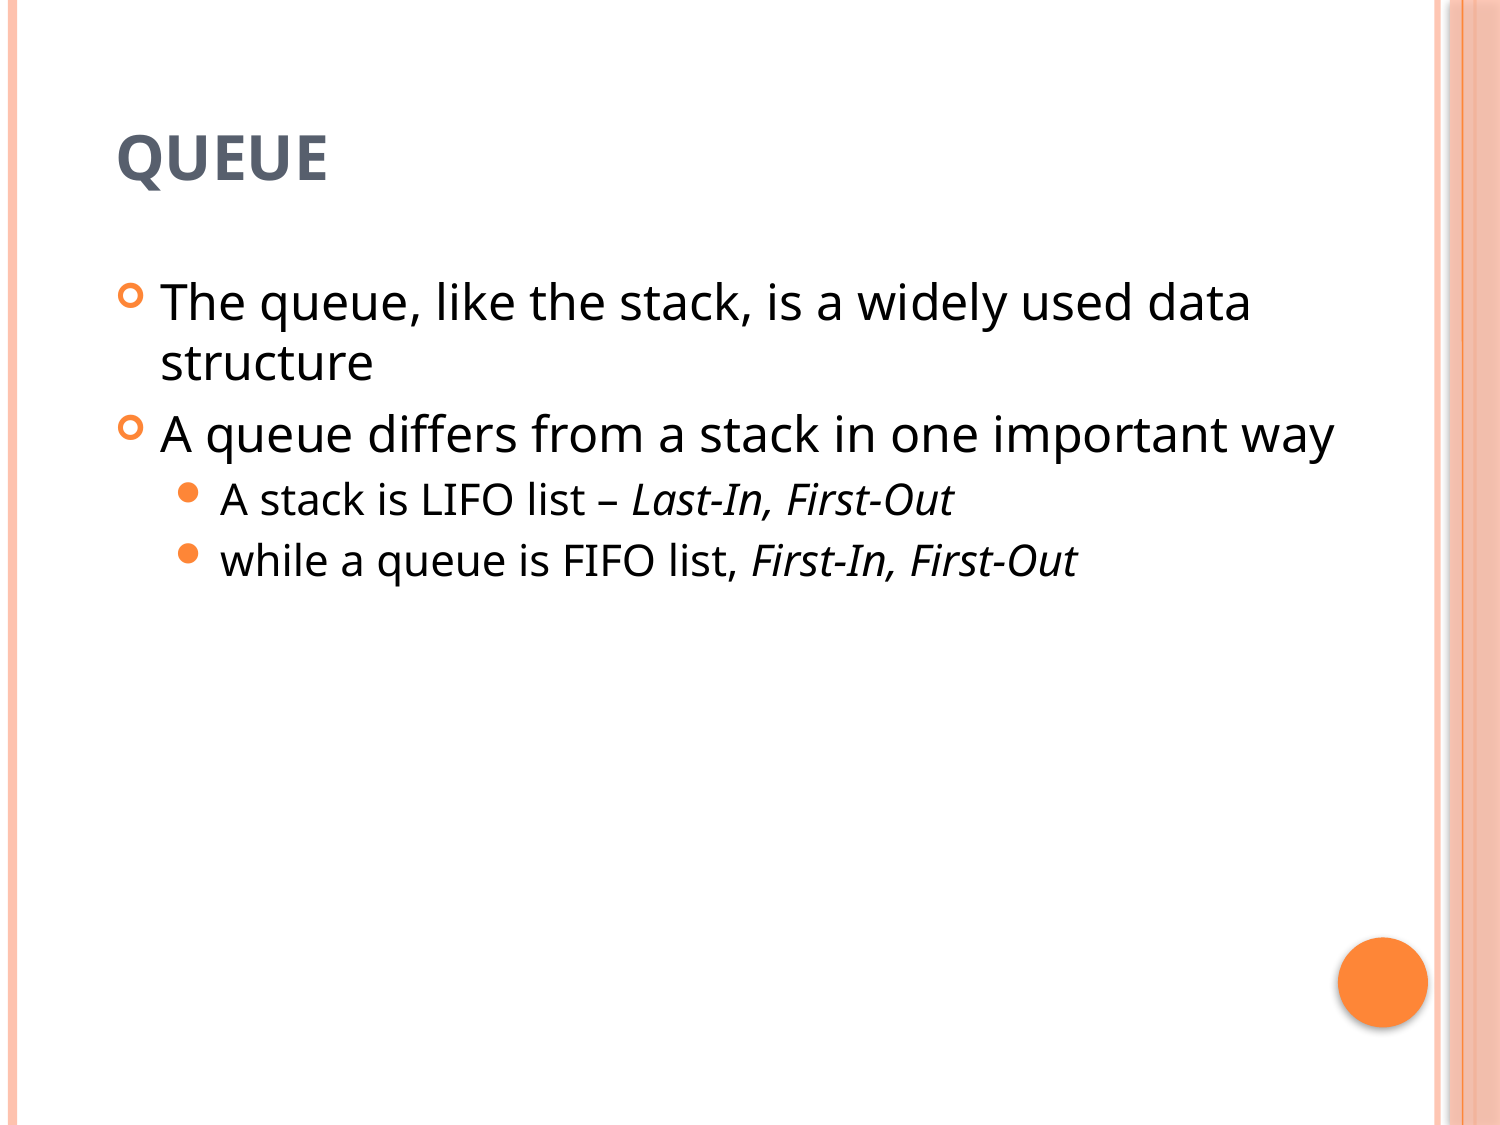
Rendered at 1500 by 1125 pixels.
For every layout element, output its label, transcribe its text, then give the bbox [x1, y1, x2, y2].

list The queue, like the stack, is a widely used data structure A queue differs from a stack in one important way A stack is LIFO list – Last-In, First-Out while a queue is FIFO list, First-In, First-Out [100, 262, 1438, 1000]
title Queue [100, 37, 1438, 200]
